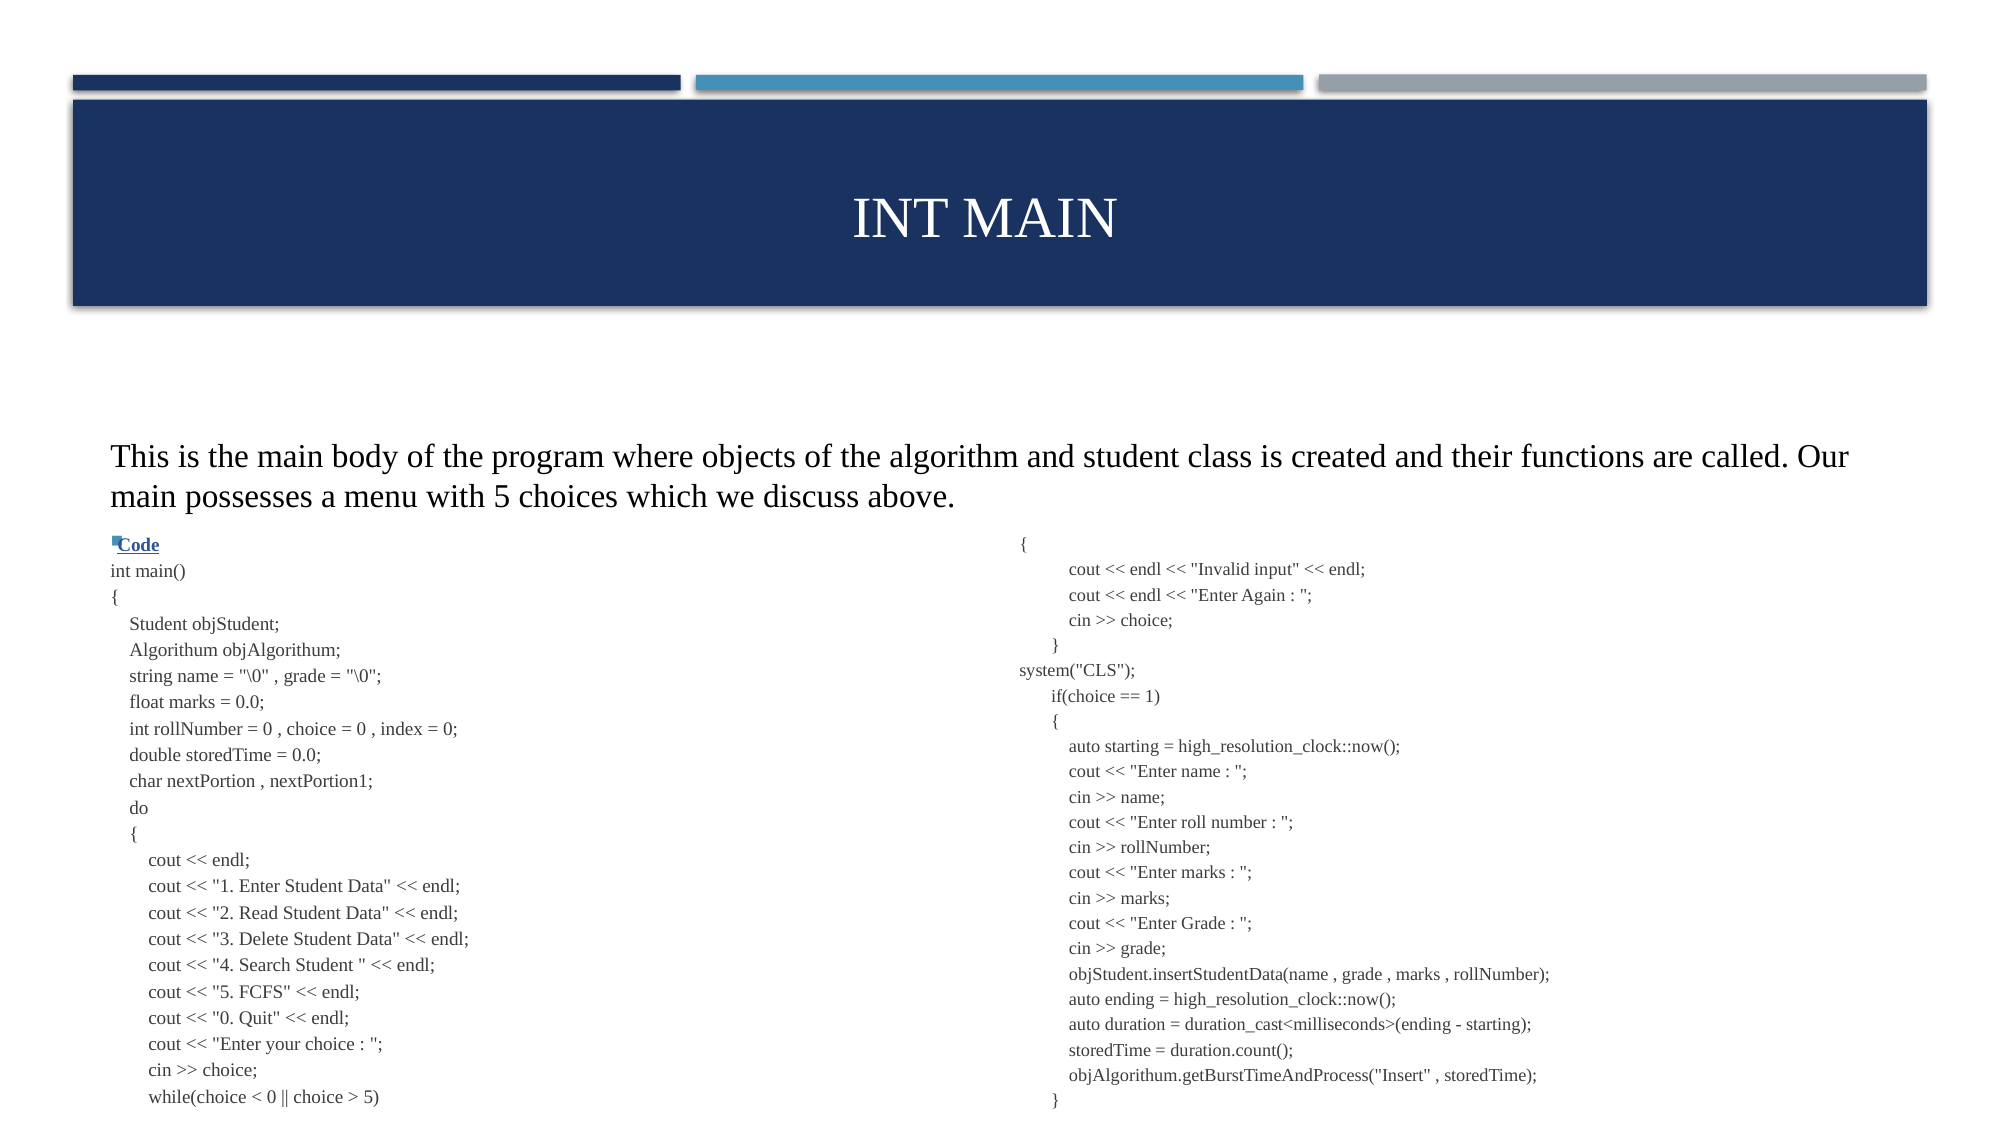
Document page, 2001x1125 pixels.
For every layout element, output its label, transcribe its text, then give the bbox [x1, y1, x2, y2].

list Code int main() { Student objStudent; Algorithum objAlgorithum; string name = "\0" , grade = "\0"; float marks = 0.0; int rollNumber = 0 , choice = 0 , index = 0; double storedTime = 0.0; char nextPortion , nextPortion1; do { cout << endl; cout << "1. Enter Student Data" << endl; cout << "2. Read Student Data" << endl; cout << "3. Delete Student Data" << endl; cout << "4. Search Student " << endl; cout << "5. FCFS" << endl; cout << "0. Quit" << endl; cout << "Enter your choice : "; cin >> choice; while(choice < 0 || choice > 5) [95, 522, 999, 1125]
list { cout << endl << "Invalid input" << endl; cout << endl << "Enter Again : "; cin >> choice; } system("CLS"); if(choice == 1) { auto starting = high_resolution_clock::now(); cout << "Enter name : "; cin >> name; cout << "Enter roll number : "; cin >> rollNumber; cout << "Enter marks : "; cin >> marks; cout << "Enter Grade : "; cin >> grade; objStudent.insertStudentData(name , grade , marks , rollNumber); auto ending = high_resolution_clock::now(); auto duration = duration_cast<milliseconds>(ending - starting); storedTime = duration.count(); objAlgorithum.getBurstTimeAndProcess("Insert" , storedTime); } [999, 521, 1905, 1125]
title Int main [80, 121, 1891, 257]
list This is the main body of the program where objects of the algorithm and student class is created and their functions are called. Our main possesses a menu with 5 choices which we discuss above. [95, 297, 1905, 522]
